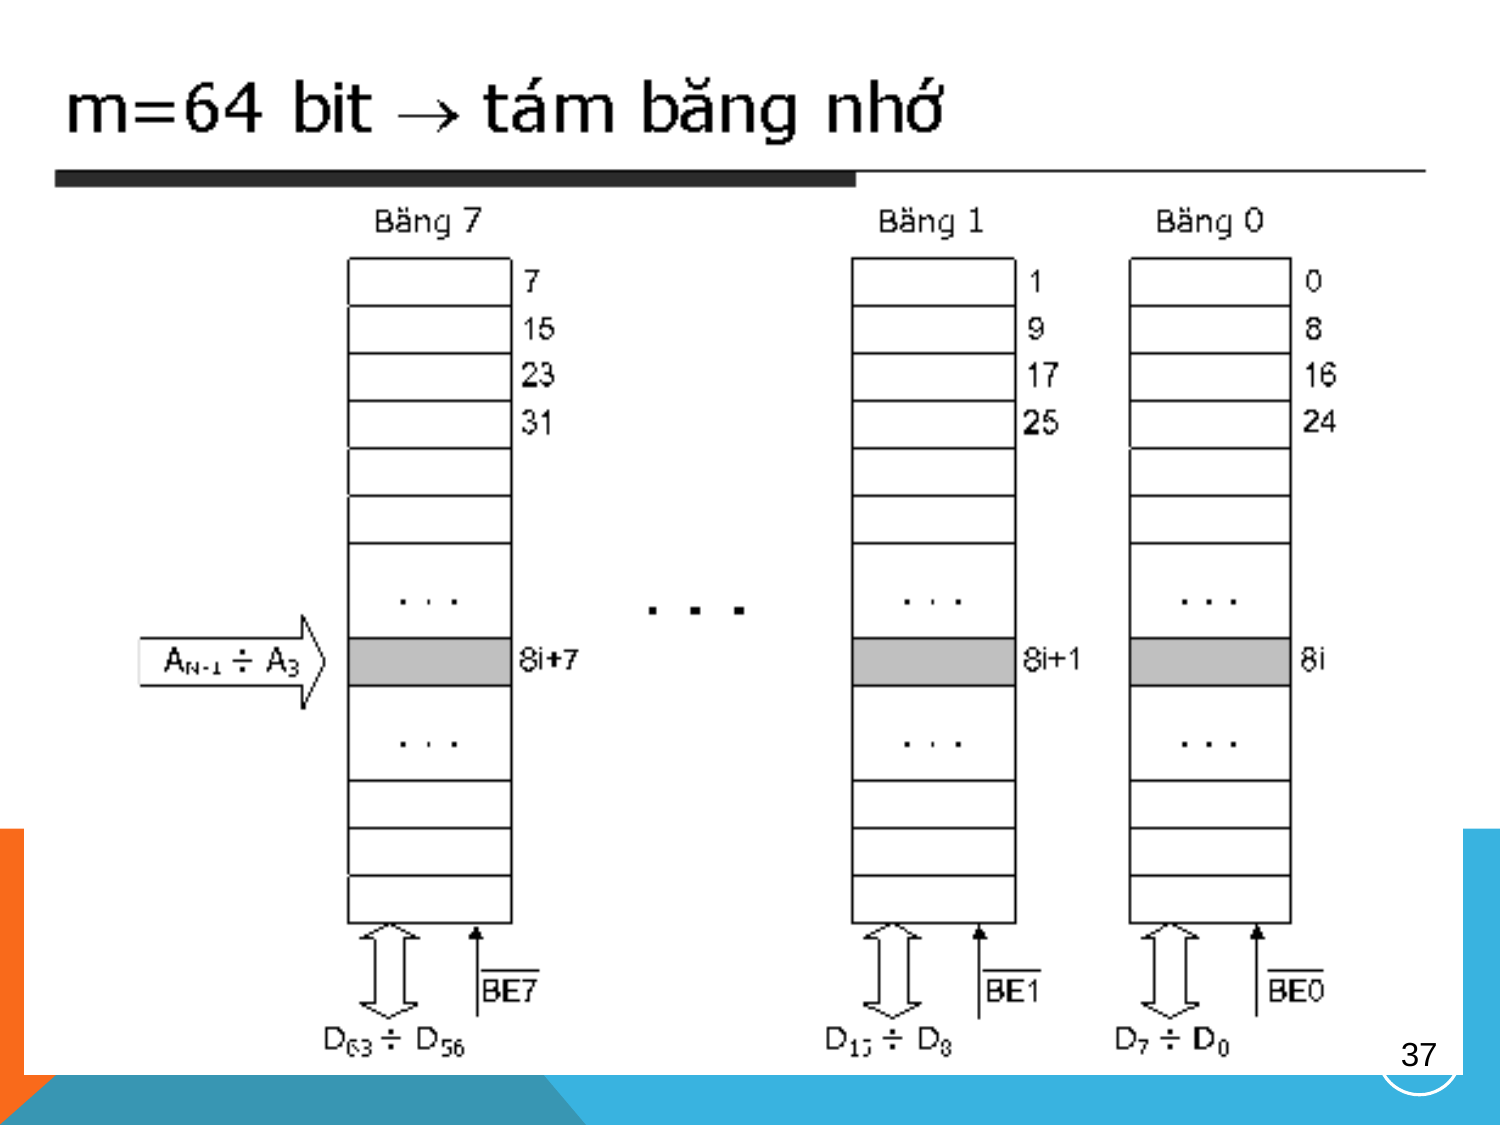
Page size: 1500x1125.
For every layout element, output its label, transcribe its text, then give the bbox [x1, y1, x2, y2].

picture [24, 67, 1463, 1076]
slide_number 37 [1387, 1082, 1452, 1097]
